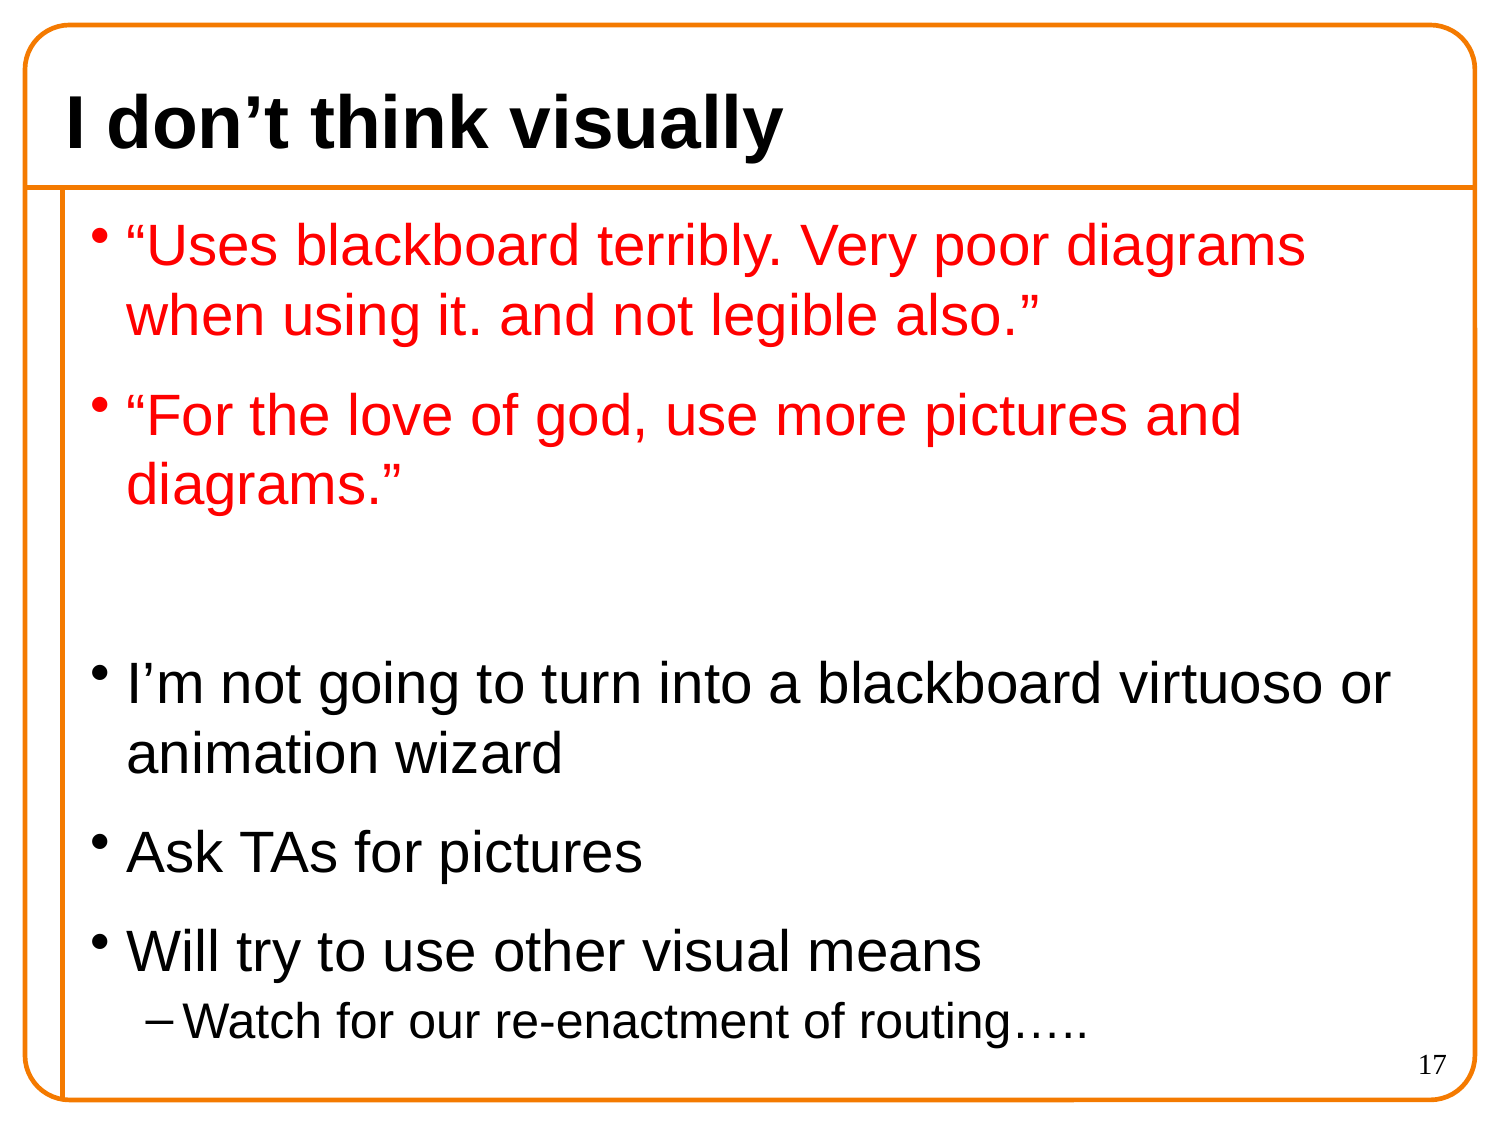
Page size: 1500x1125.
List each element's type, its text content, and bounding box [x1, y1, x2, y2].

title I don’t think visually [50, 62, 1475, 175]
slide_number 17 [1312, 1037, 1463, 1101]
list “Uses blackboard terribly. Very poor diagrams when using it. and not legible also.” “For the love of god, use more pictures and diagrams.” I’m not going to turn into a blackboard virtuoso or animation wizard Ask TAs for pictures Will try to use other visual means Watch for our re-enactment of routing….. [75, 200, 1463, 1100]
